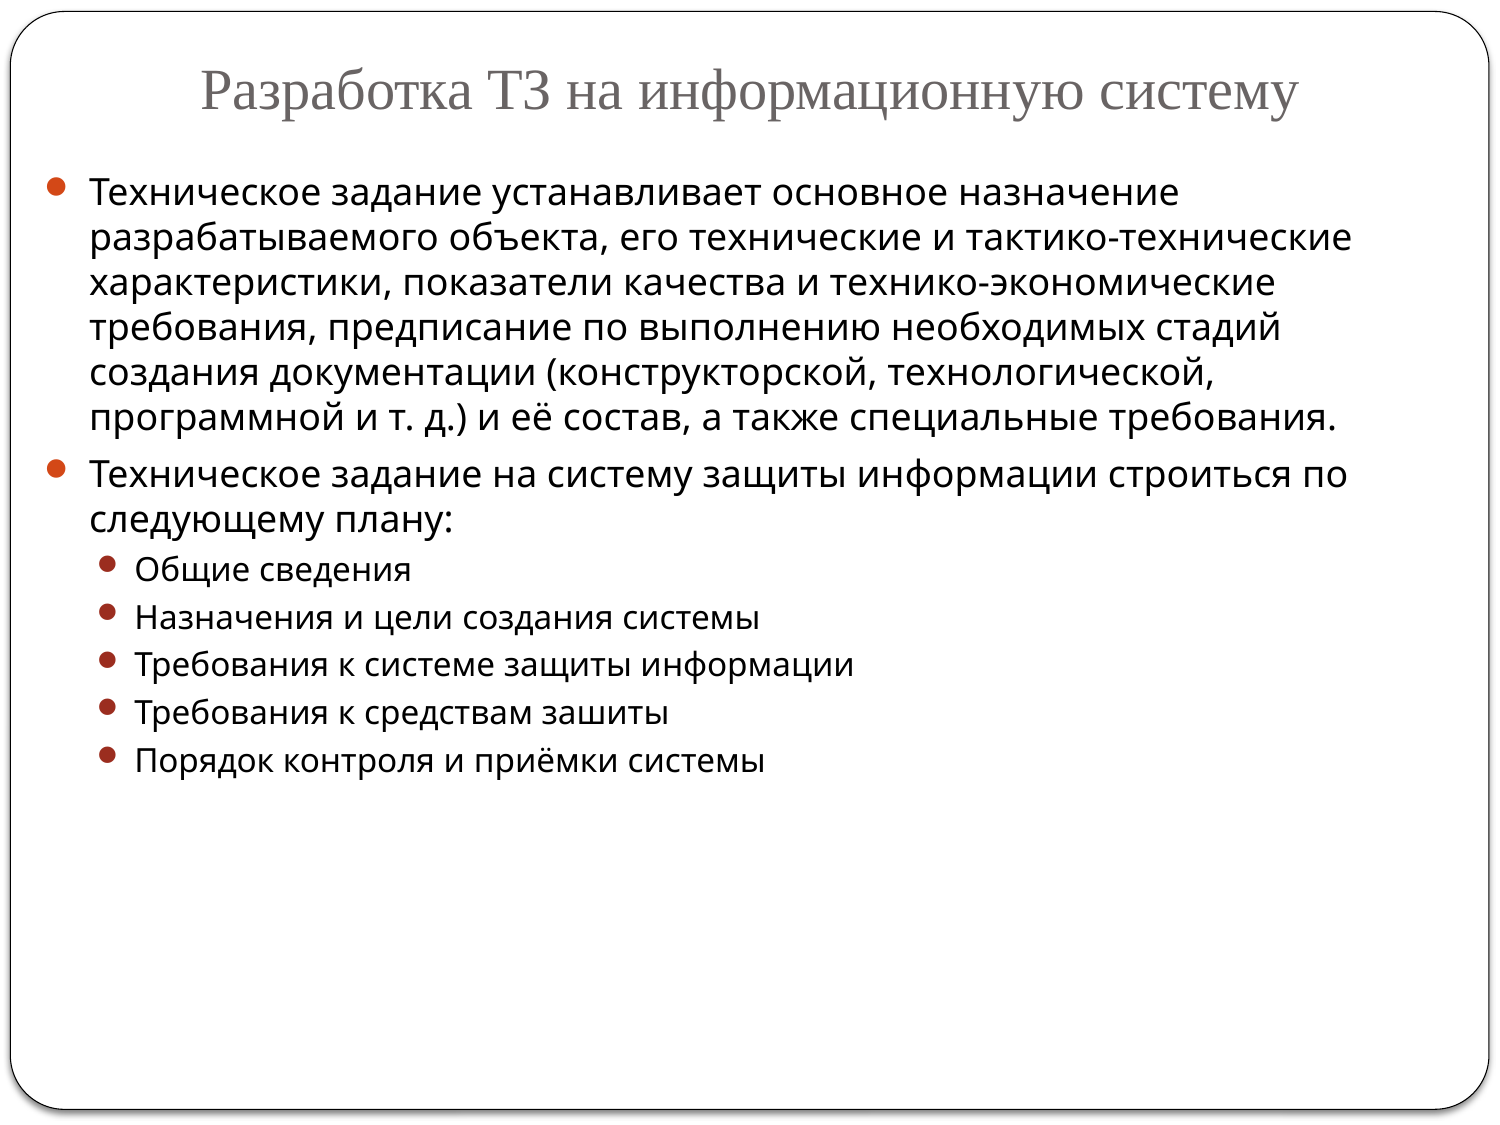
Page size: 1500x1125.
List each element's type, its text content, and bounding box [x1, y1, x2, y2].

list Техническое задание устанавливает основное назначение разрабатываемого объекта, его технические и тактико-технические характеристики, показатели качества и технико-экономические требования, предписание по выполнению необходимых стадий создания документации (конструкторской, технологической, программной и т. д.) и её состав, а также специальные требования. Техническое задание на систему защиты информации строиться по следующему плану: Общие сведения Назначения и цели создания системы Требования к системе защиты информации Требования к средствам зашиты Порядок контроля и приёмки системы [29, 160, 1471, 988]
title Разработка ТЗ на информационную систему [112, 0, 1388, 136]
